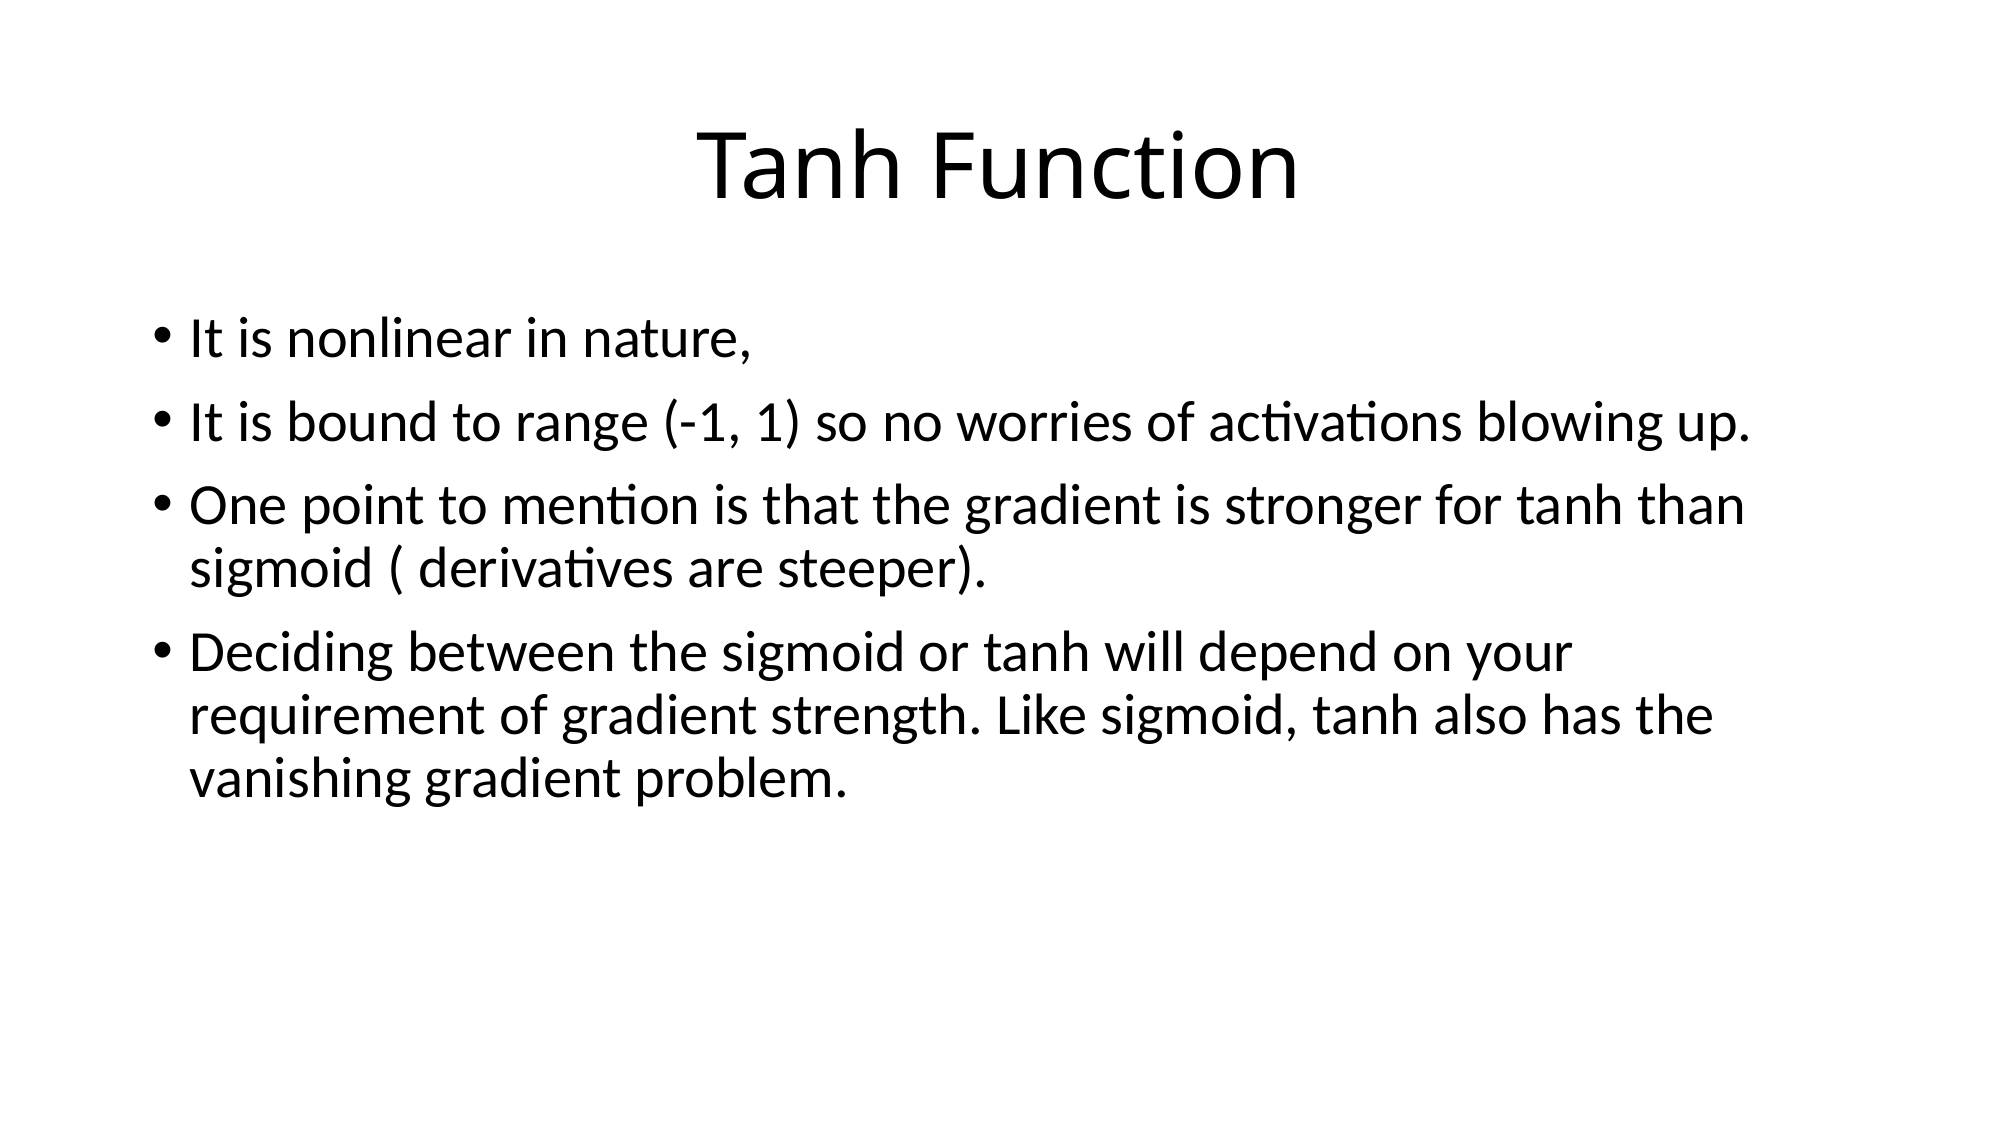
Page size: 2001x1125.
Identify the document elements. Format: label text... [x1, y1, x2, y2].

list It is nonlinear in nature, It is bound to range (-1, 1) so no worries of activations blowing up. One point to mention is that the gradient is stronger for tanh than sigmoid ( derivatives are steeper). Deciding between the sigmoid or tanh will depend on your requirement of gradient strength. Like sigmoid, tanh also has the vanishing gradient problem. [137, 299, 1863, 1014]
title Tanh Function [137, 59, 1863, 278]
